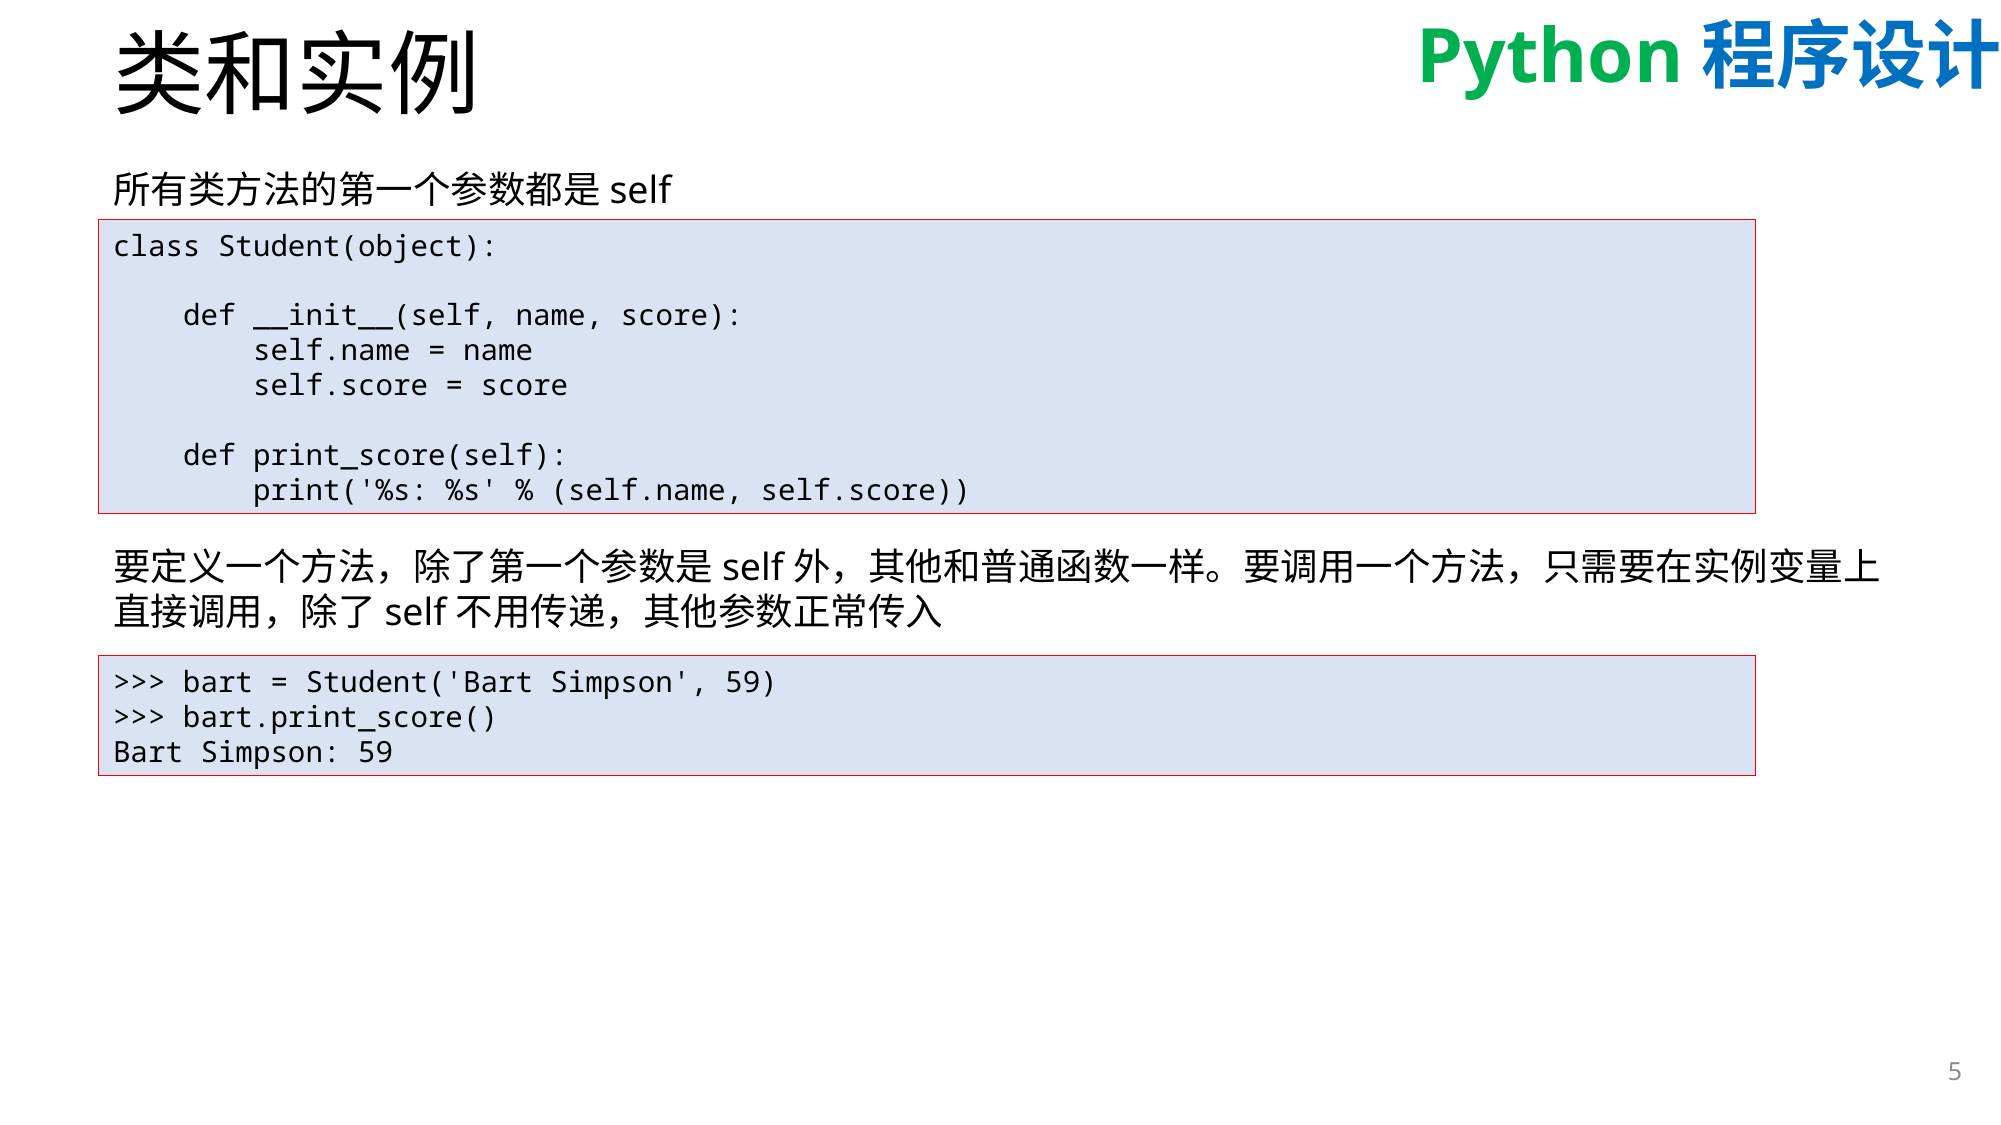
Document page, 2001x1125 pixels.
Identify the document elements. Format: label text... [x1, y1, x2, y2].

text_box 要定义一个方法，除了第一个参数是self外，其他和普通函数一样。要调用一个方法，只需要在实例变量上直接调用，除了self不用传递，其他参数正常传入 [98, 535, 1914, 641]
text_box >>> bart = Student('Bart Simpson', 59) >>> bart.print_score() Bart Simpson: 59 [98, 655, 1756, 776]
text_box 所有类方法的第一个参数都是self [98, 158, 1914, 219]
text_box class Student(object): def __init__(self, name, score): self.name = name self.score = score def print_score(self): print('%s: %s' % (self.name, self.score)) [98, 219, 1756, 514]
title 类和实例 [98, 0, 1824, 157]
slide_number 5 [1527, 1042, 1978, 1103]
